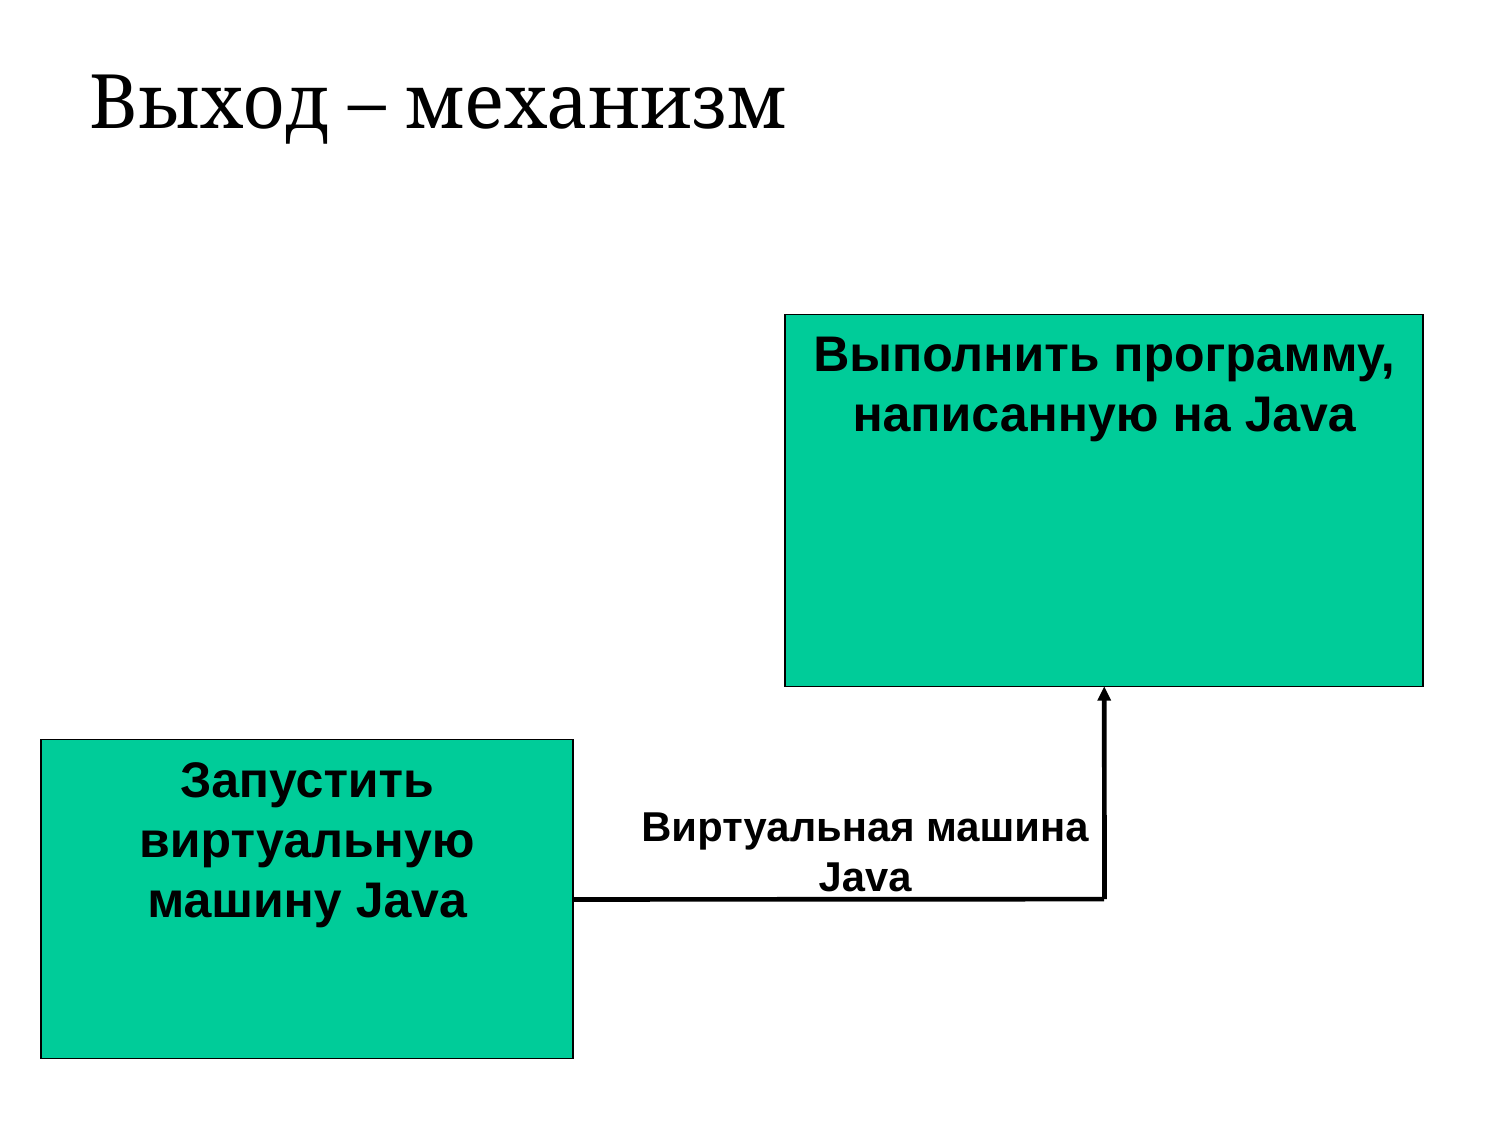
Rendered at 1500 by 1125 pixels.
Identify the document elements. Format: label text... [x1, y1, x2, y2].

title Выход – механизм [75, 45, 1425, 232]
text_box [40, 314, 1424, 1059]
